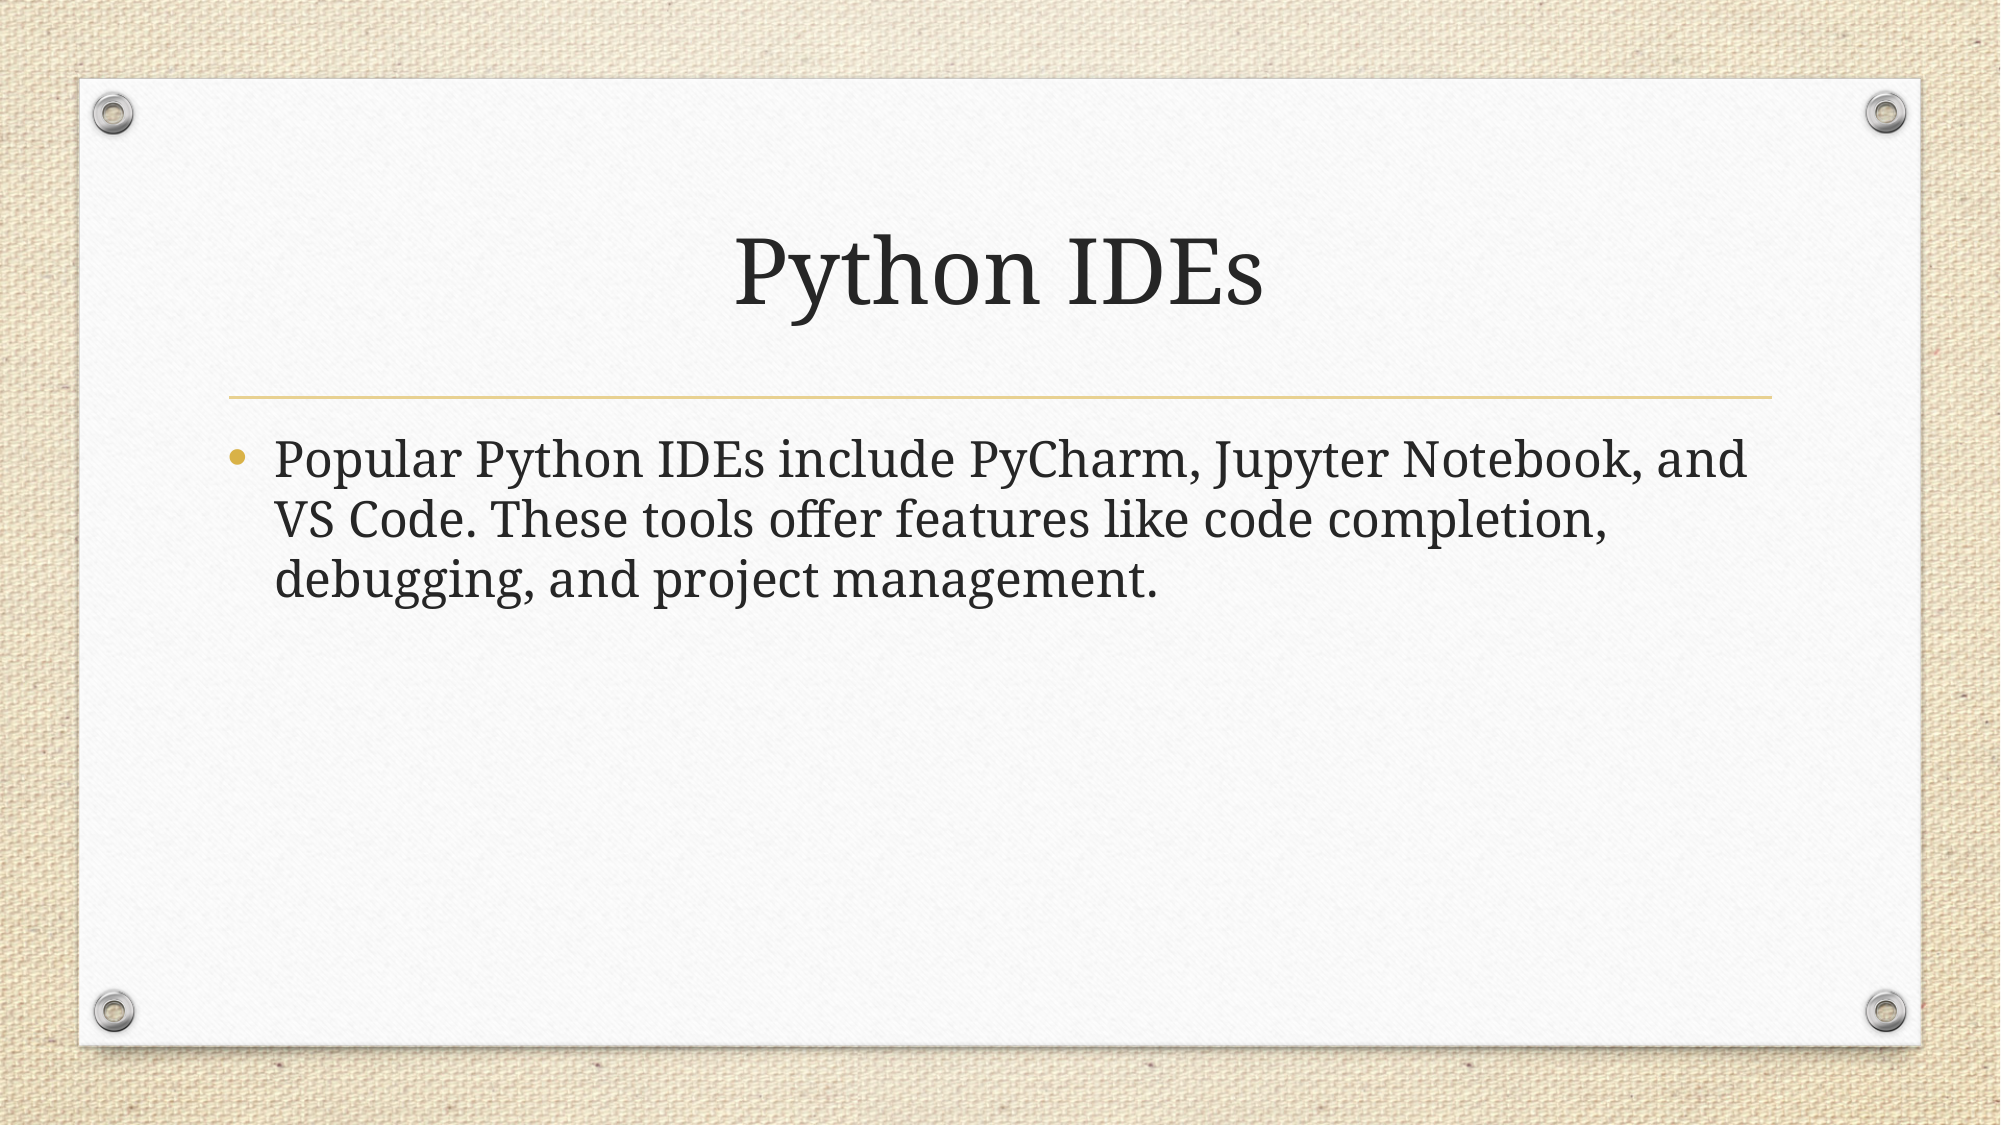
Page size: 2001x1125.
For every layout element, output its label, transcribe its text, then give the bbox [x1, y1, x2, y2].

picture [0, 0, 2001, 1125]
list Popular Python IDEs include PyCharm, Jupyter Notebook, and VS Code. These tools offer features like code completion, debugging, and project management. [212, 419, 1788, 964]
title Python IDEs [212, 161, 1788, 375]
